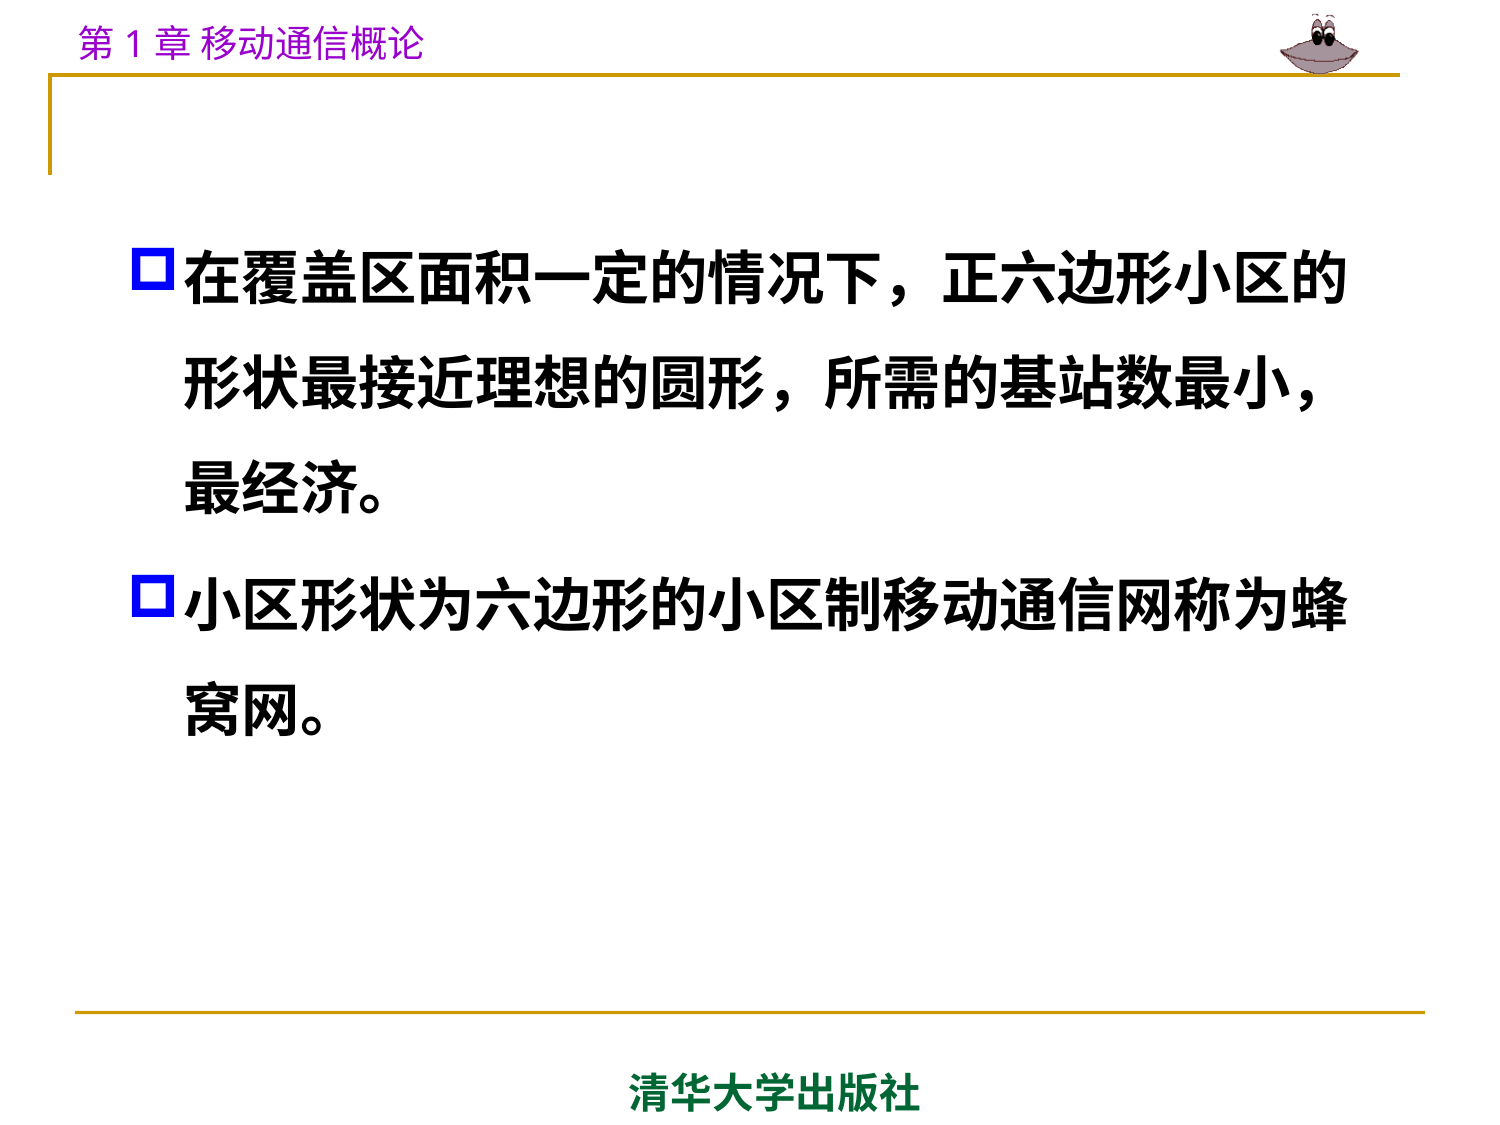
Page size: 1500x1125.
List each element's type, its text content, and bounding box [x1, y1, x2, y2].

picture [1237, 0, 1363, 87]
list 在覆盖区面积一定的情况下，正六边形小区的形状最接近理想的圆形，所需的基站数最小，最经济。 小区形状为六边形的小区制移动通信网称为蜂窝网。 [112, 199, 1388, 904]
text_box 2、小区制 [199, 45, 1341, 200]
